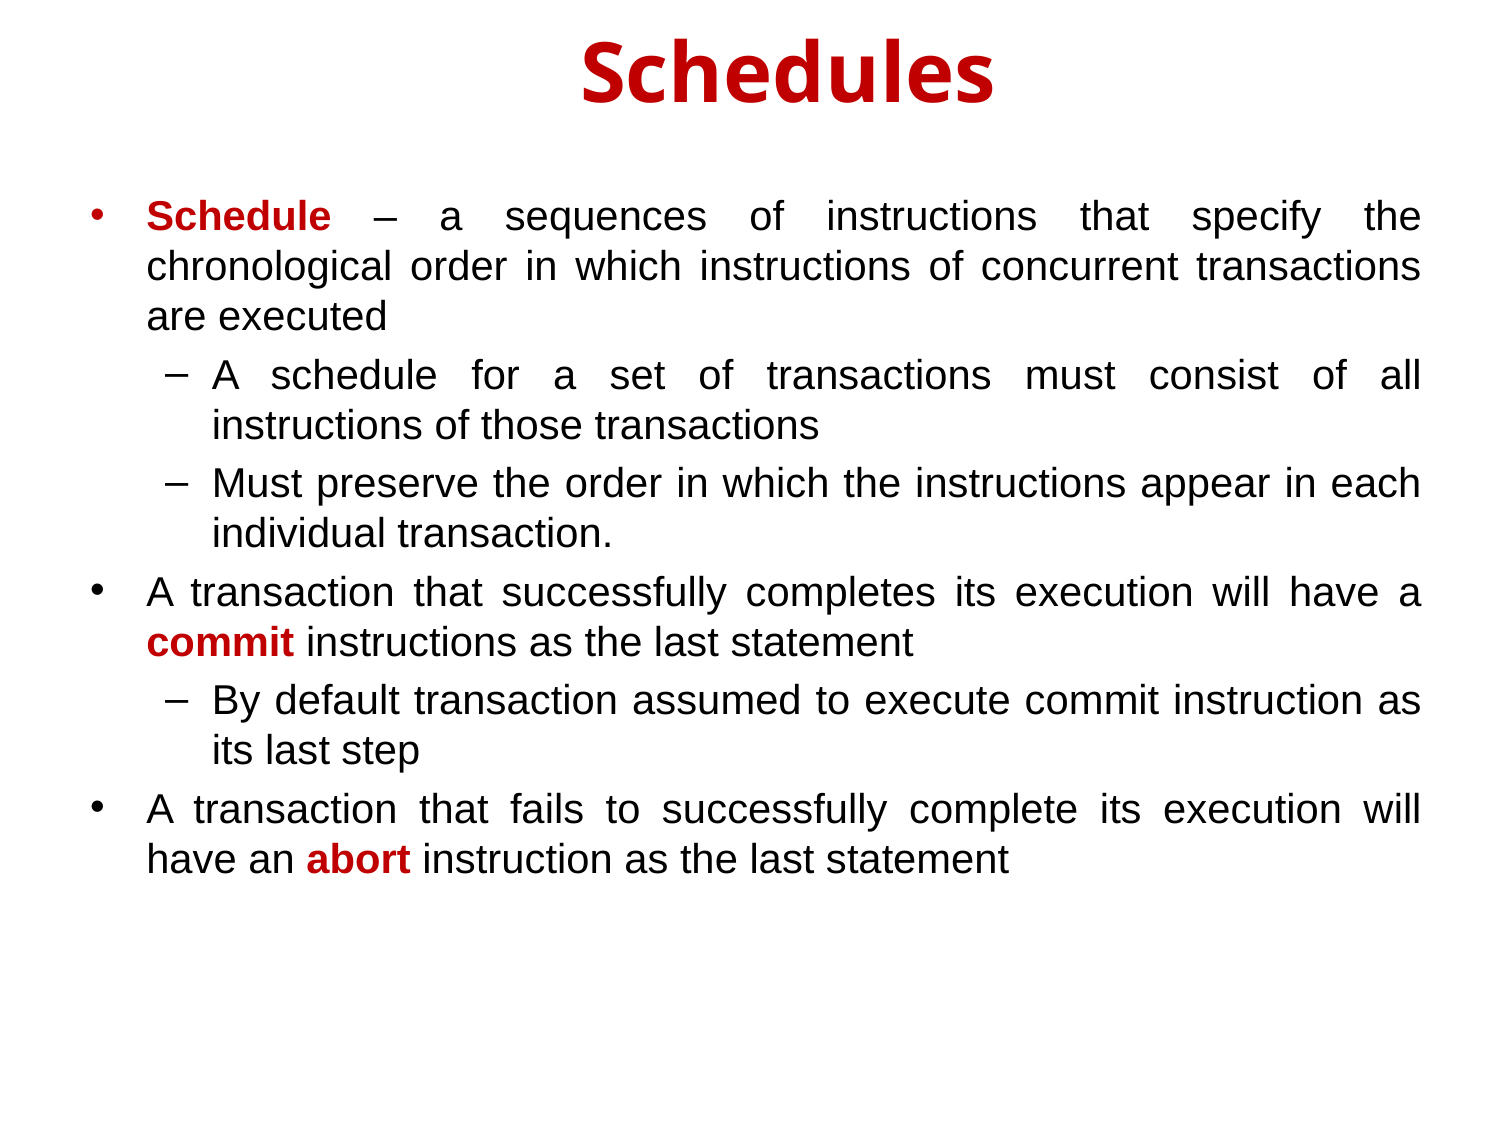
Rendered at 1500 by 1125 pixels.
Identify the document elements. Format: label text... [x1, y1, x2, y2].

title Schedules [126, 19, 1451, 120]
text_box Schedule – a sequences of instructions that specify the chronological order in which instructions of concurrent transactions are executed A schedule for a set of transactions must consist of all instructions of those transactions Must preserve the order in which the instructions appear in each individual transaction. A transaction that successfully completes its execution will have a commit instructions as the last statement By default transaction assumed to execute commit instruction as its last step A transaction that fails to successfully complete its execution will have an abort instruction as the last statement [74, 181, 1438, 999]
